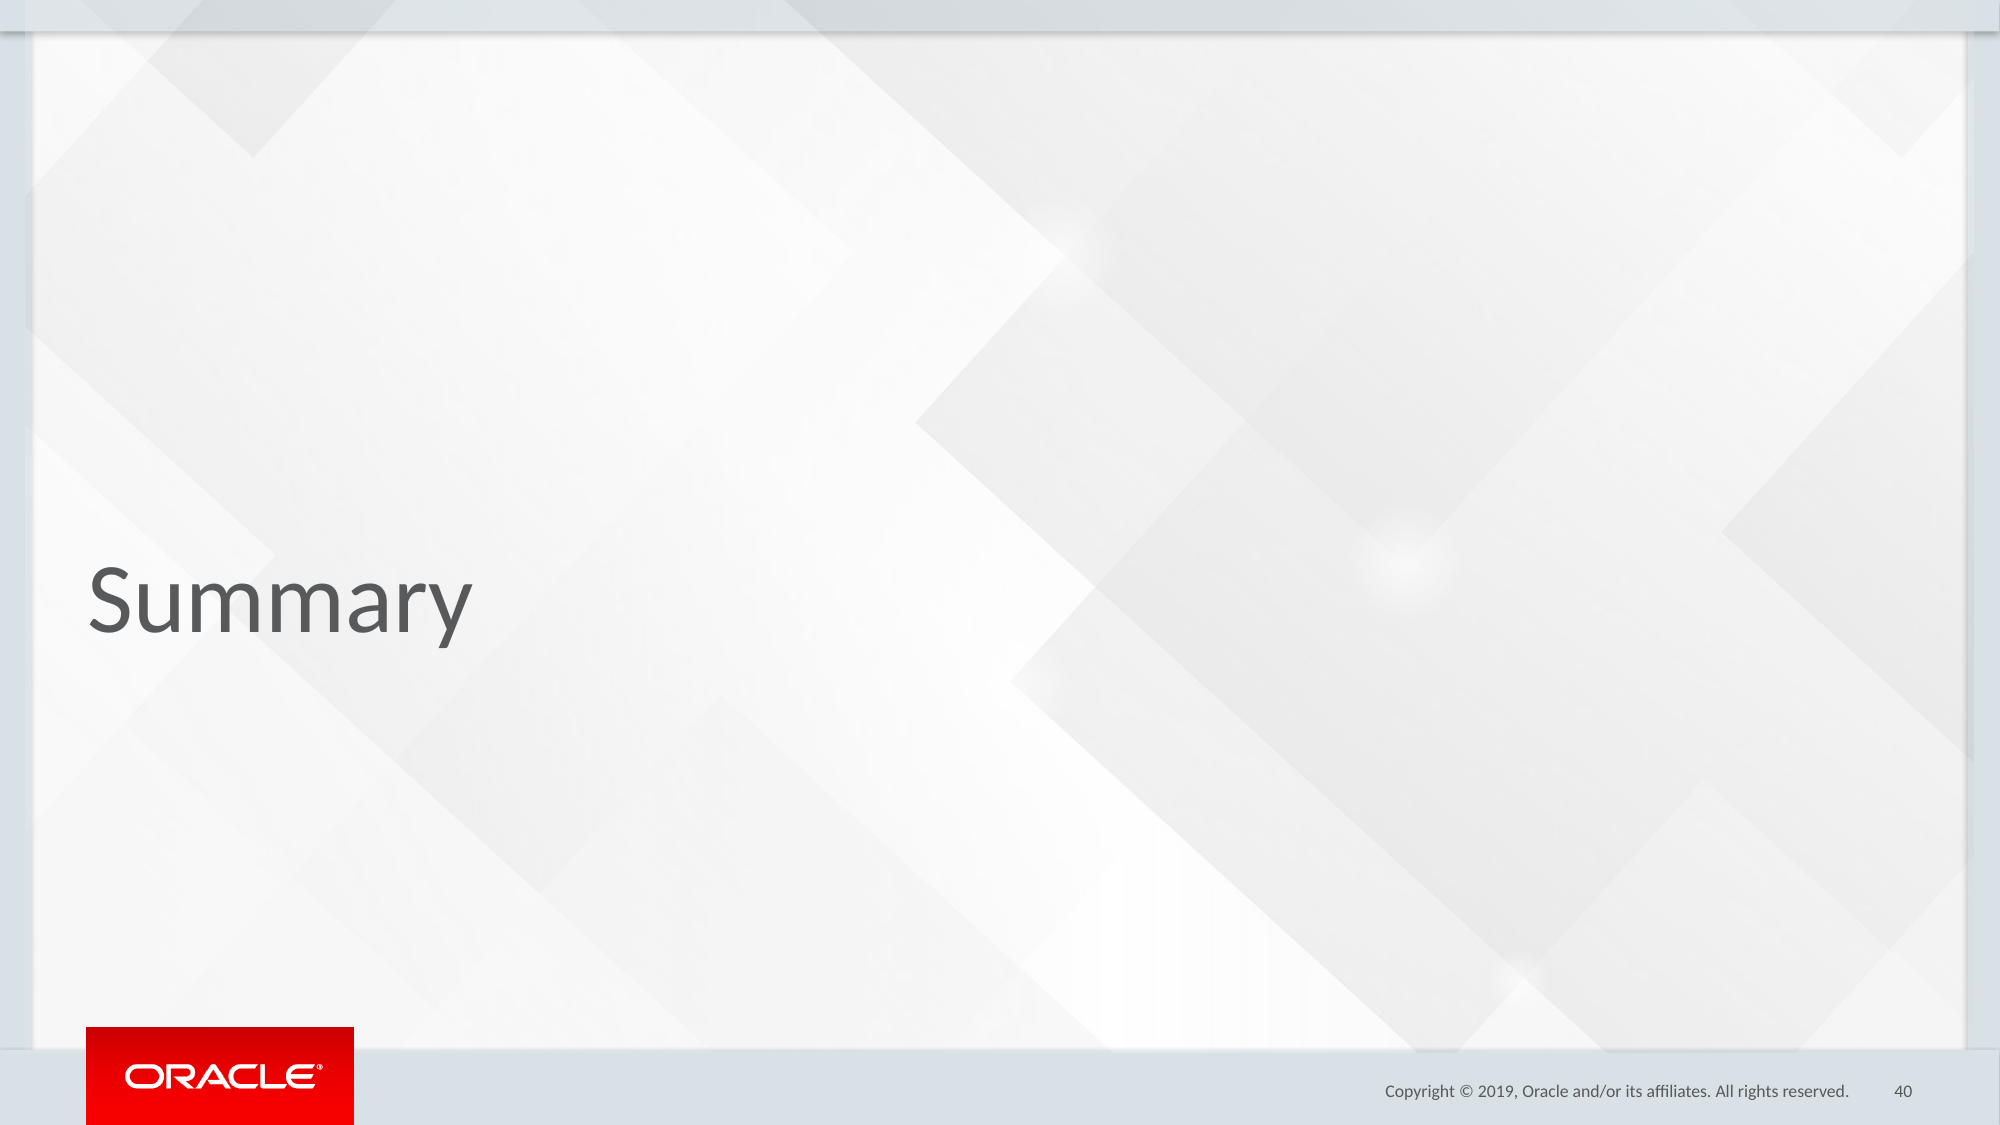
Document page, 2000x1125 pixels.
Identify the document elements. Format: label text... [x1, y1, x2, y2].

picture [86, 1027, 354, 1125]
slide_number 40 [1849, 1075, 1913, 1106]
title Summary [87, 426, 1913, 652]
